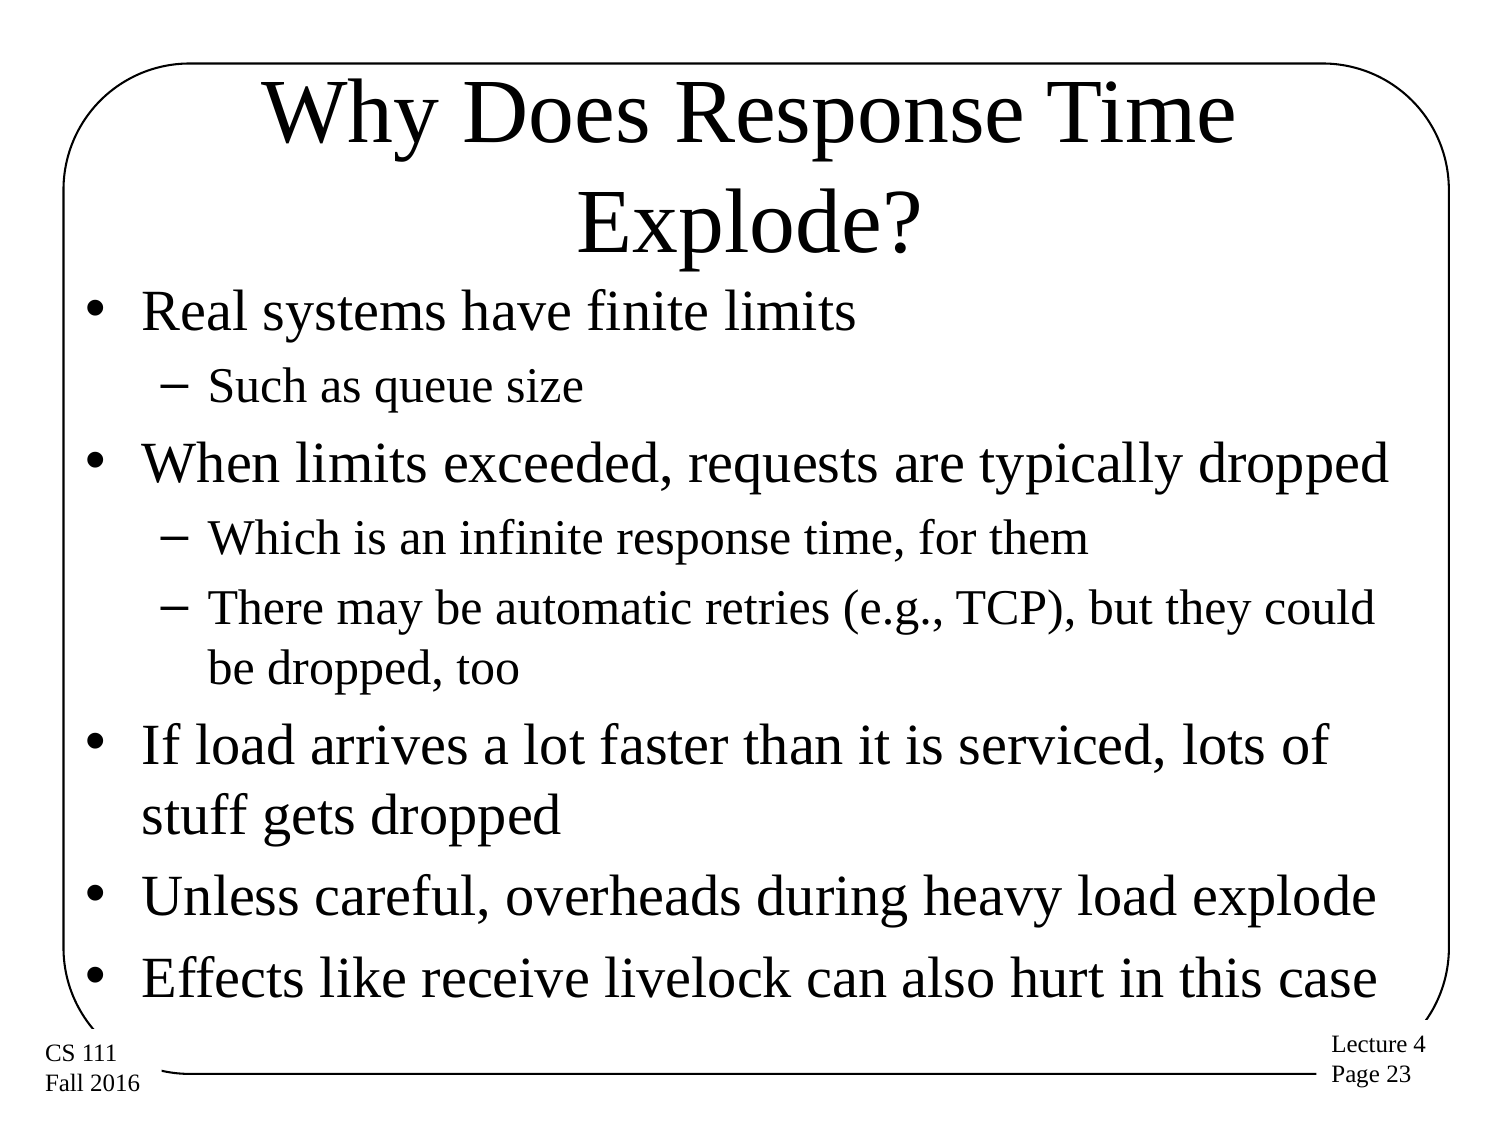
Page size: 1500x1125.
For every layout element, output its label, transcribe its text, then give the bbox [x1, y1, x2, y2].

title Why Does Response Time Explode? [74, 66, 1426, 255]
list Real systems have finite limits Such as queue size When limits exceeded, requests are typically dropped Which is an infinite response time, for them There may be automatic retries (e.g., TCP), but they could be dropped, too If load arrives a lot faster than it is serviced, lots of stuff gets dropped Unless careful, overheads during heavy load explode Effects like receive livelock can also hurt in this case [70, 264, 1421, 1008]
